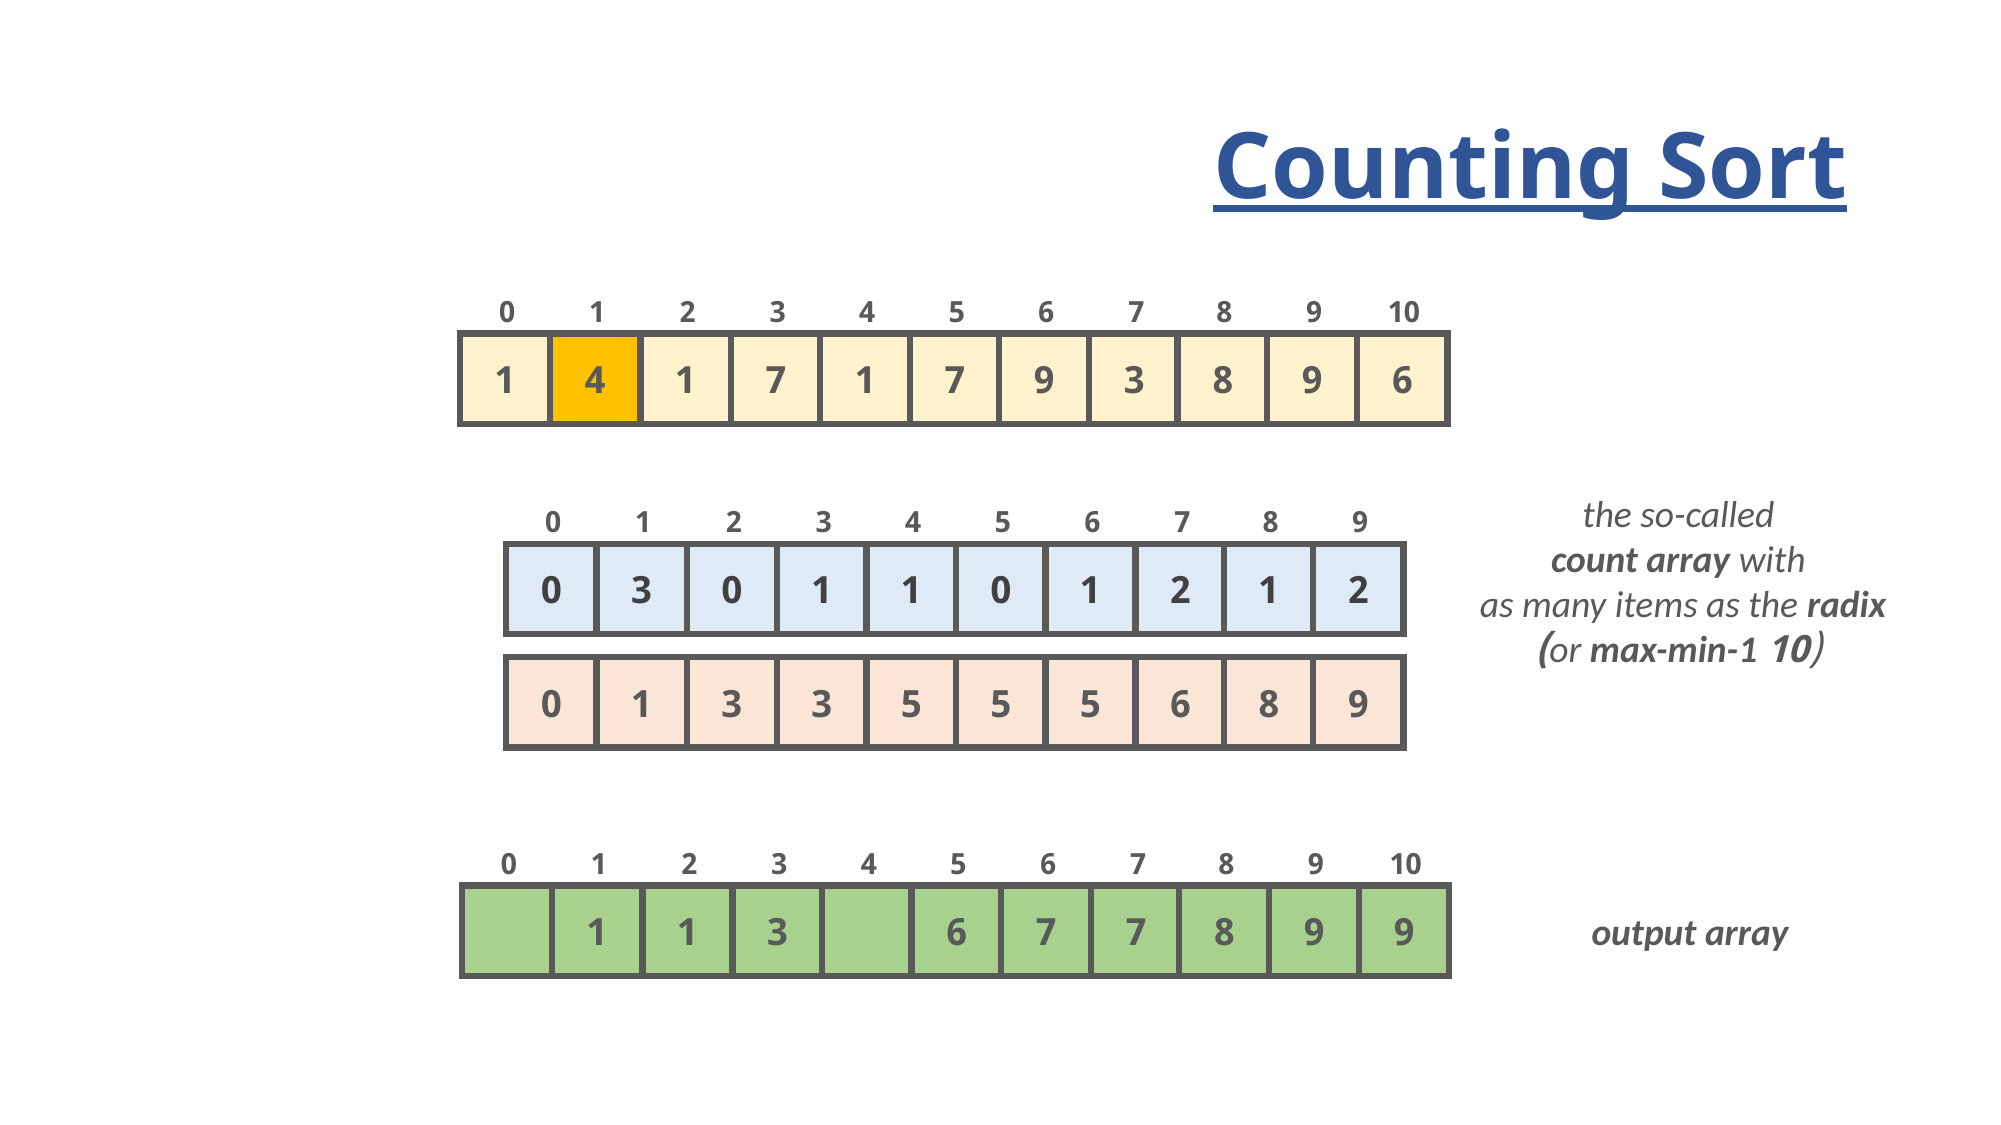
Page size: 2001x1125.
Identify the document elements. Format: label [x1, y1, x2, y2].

text_box [505, 656, 1404, 748]
text_box [505, 474, 1406, 635]
text_box [459, 264, 1450, 425]
text_box [461, 816, 1452, 977]
text_box [1576, 900, 1804, 961]
title [137, 59, 1863, 278]
text_box [1455, 482, 1902, 723]
